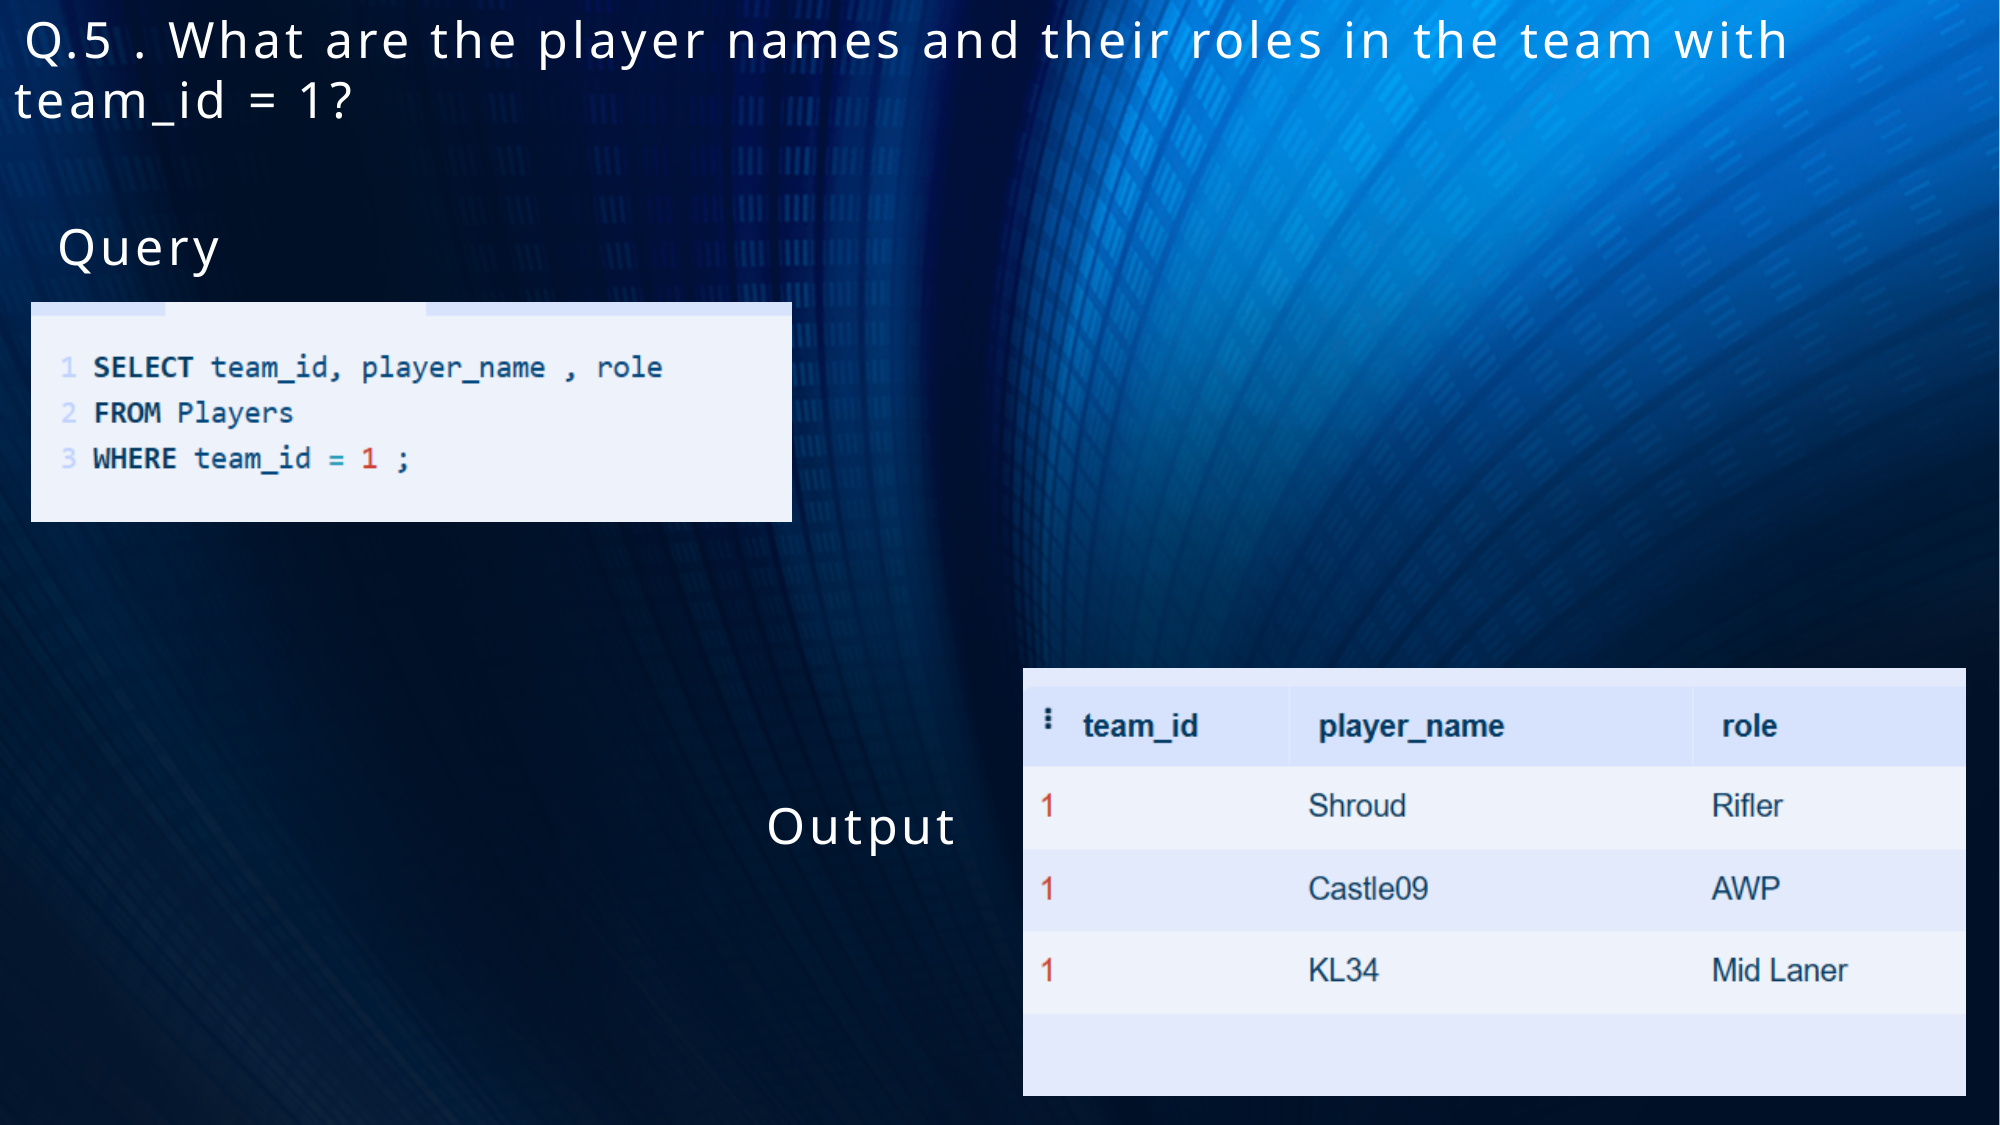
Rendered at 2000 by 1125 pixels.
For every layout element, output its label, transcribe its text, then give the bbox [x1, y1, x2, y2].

picture [0, 0, 2000, 1125]
text_box Query [42, 208, 384, 283]
text_box Q.5 . What are the player names and their roles in the team with team_id = 1? [0, 0, 1945, 136]
text_box Output [751, 786, 988, 862]
